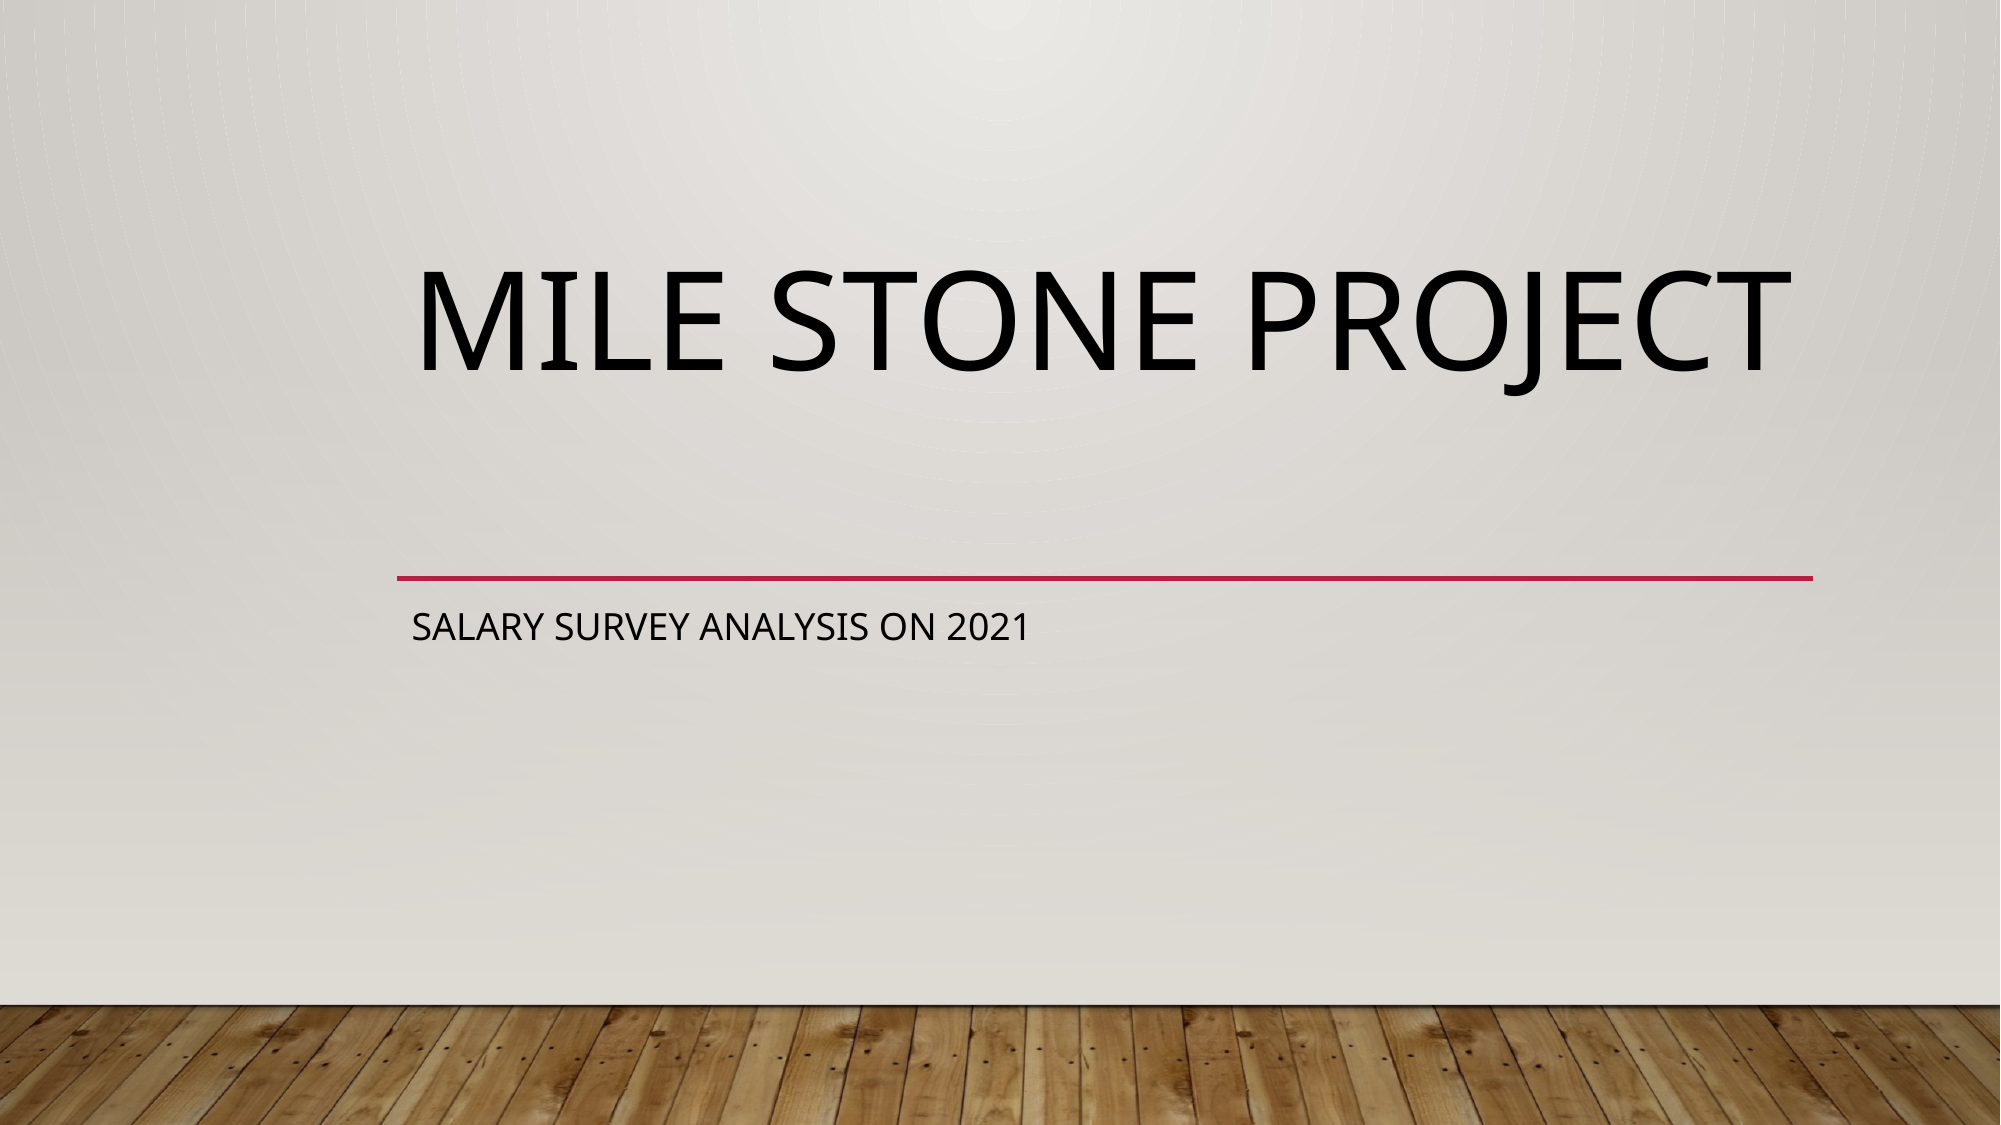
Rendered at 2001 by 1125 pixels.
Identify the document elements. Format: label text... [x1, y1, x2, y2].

subtitle SALARY SURVEY ANALYSIS ON 2021 [396, 579, 1814, 740]
picture [0, 1005, 2000, 1125]
title MILE STONE PROJECT [396, 131, 1814, 549]
